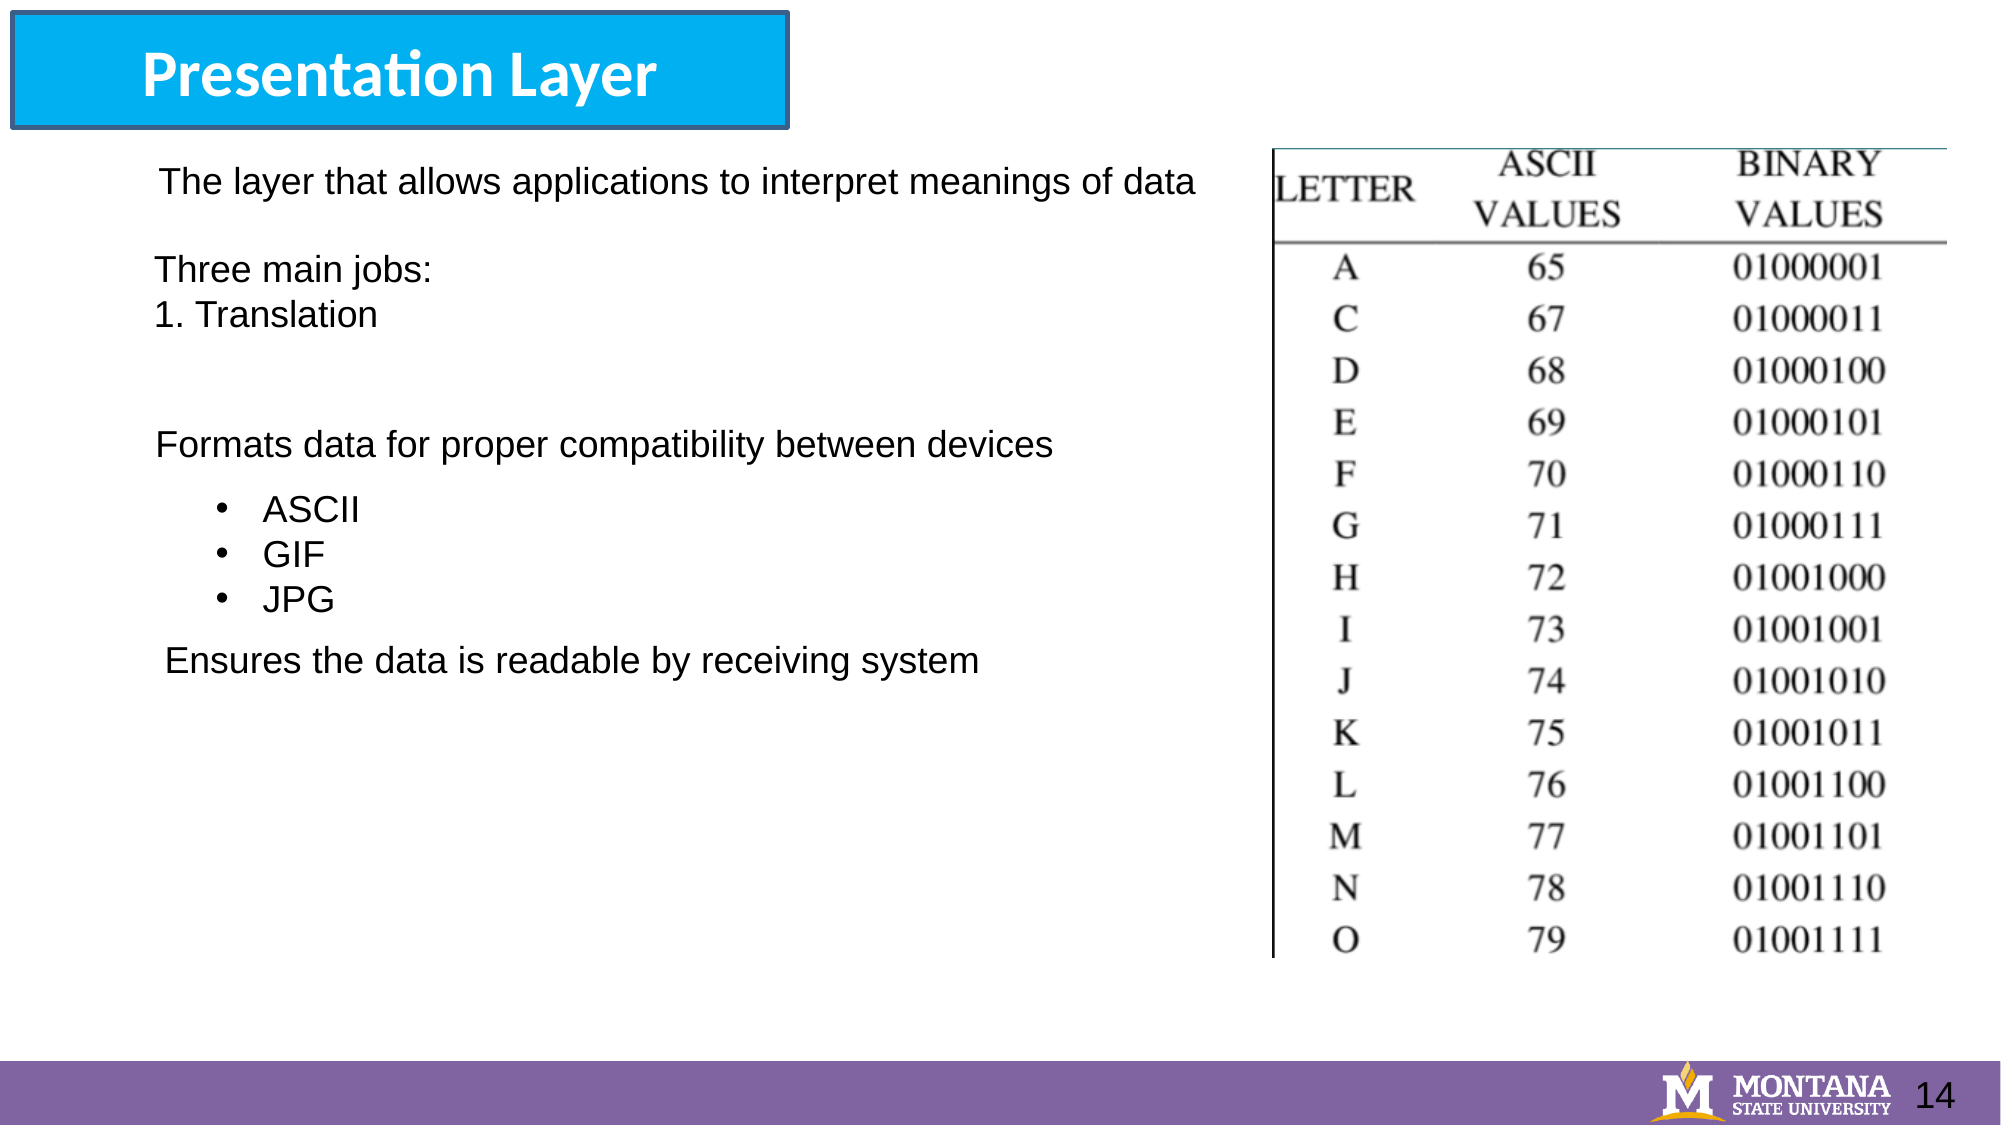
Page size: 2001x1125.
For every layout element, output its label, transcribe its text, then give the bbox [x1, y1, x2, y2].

text_box Formats data for proper compatibility between devices [140, 412, 1080, 473]
slide_number 14 [1887, 1072, 1994, 1125]
picture [1650, 1060, 1891, 1122]
picture [1272, 148, 1947, 959]
text_box Presentation Layer [10, 10, 790, 130]
text_box The layer that allows applications to interpret meanings of data [143, 149, 1212, 210]
text_box Three main jobs: 1. Translation [139, 237, 448, 343]
text_box ASCII GIF JPG [200, 477, 376, 628]
text_box Ensures the data is readable by receiving system [149, 628, 996, 689]
